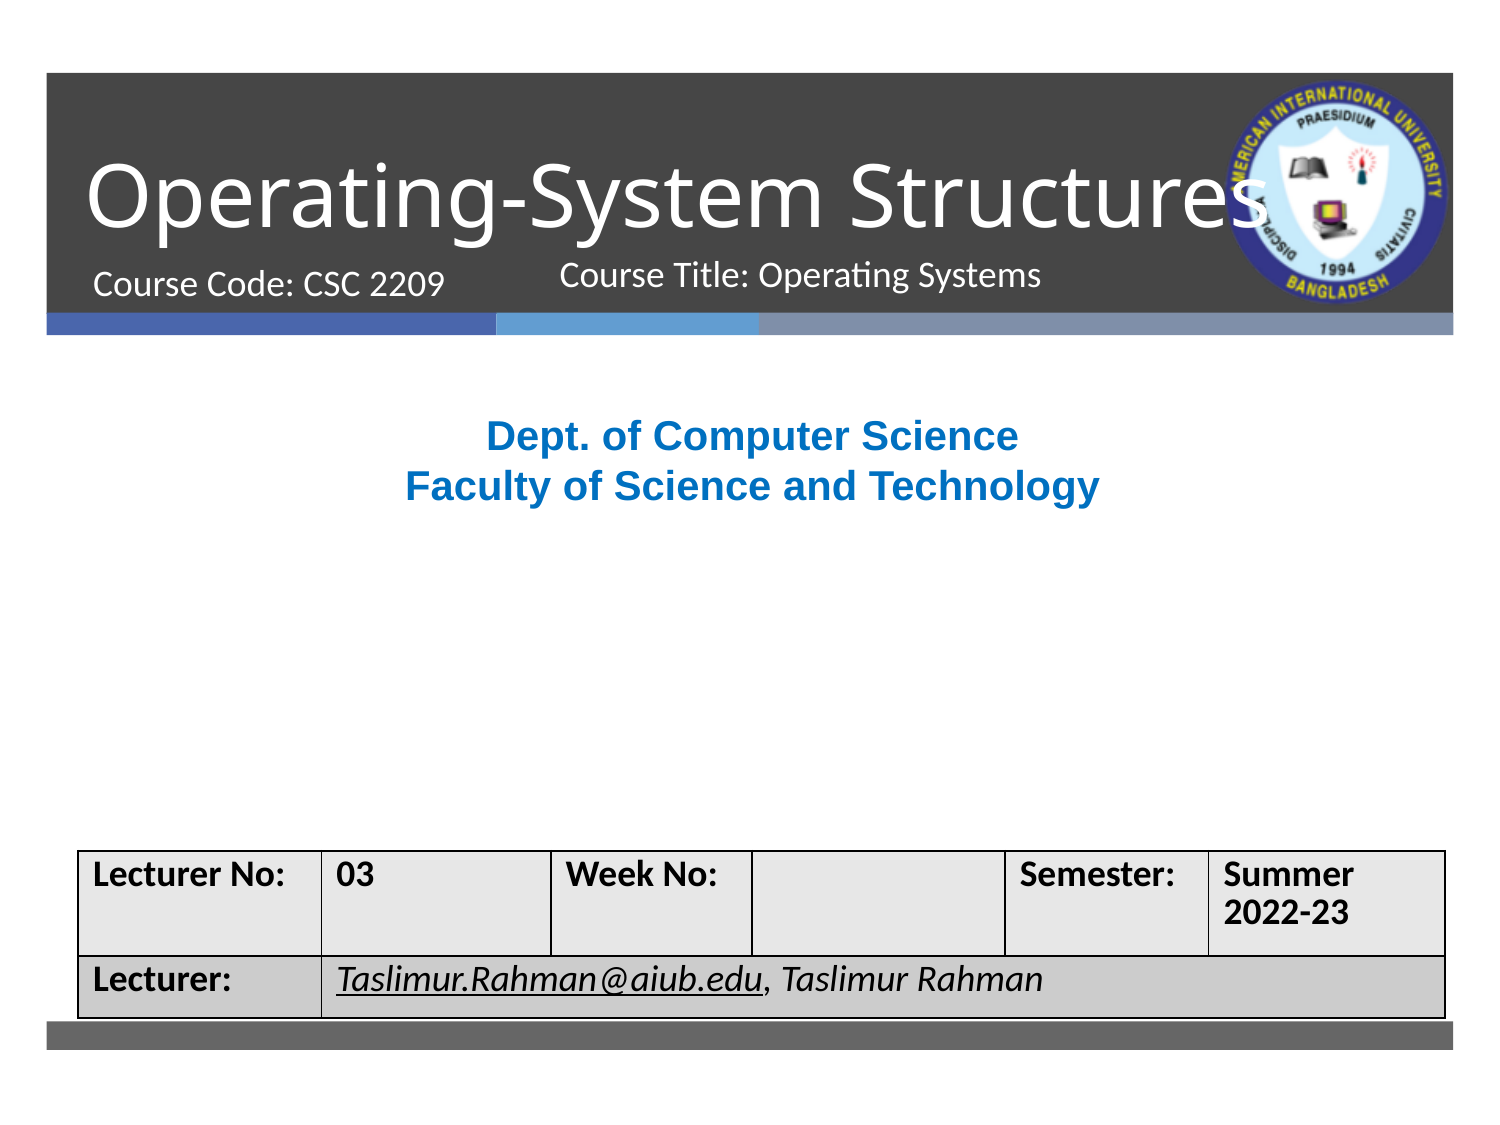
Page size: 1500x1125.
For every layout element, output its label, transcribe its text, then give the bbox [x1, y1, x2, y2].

table_header Semester: [1006, 852, 1208, 955]
table_cell Taslimur.Rahman@aiub.edu, Taslimur Rahman [322, 957, 1444, 1017]
table_header [753, 852, 1004, 955]
table_cell Lecturer: [79, 957, 321, 1017]
text_box Dept. of Computer Science Faculty of Science and Technology [12, 401, 1493, 517]
subtitle Course Code: CSC 2209 [78, 251, 536, 331]
text_box Course Title: Operating Systems [544, 252, 1228, 332]
picture [1228, 75, 1454, 310]
title Operating-System Structures [69, 73, 1351, 253]
table_header Week No: [552, 852, 751, 955]
table_header 03 [322, 852, 550, 955]
table_header Summer 2022-23 [1209, 852, 1444, 955]
table_header Lecturer No: [79, 852, 321, 955]
